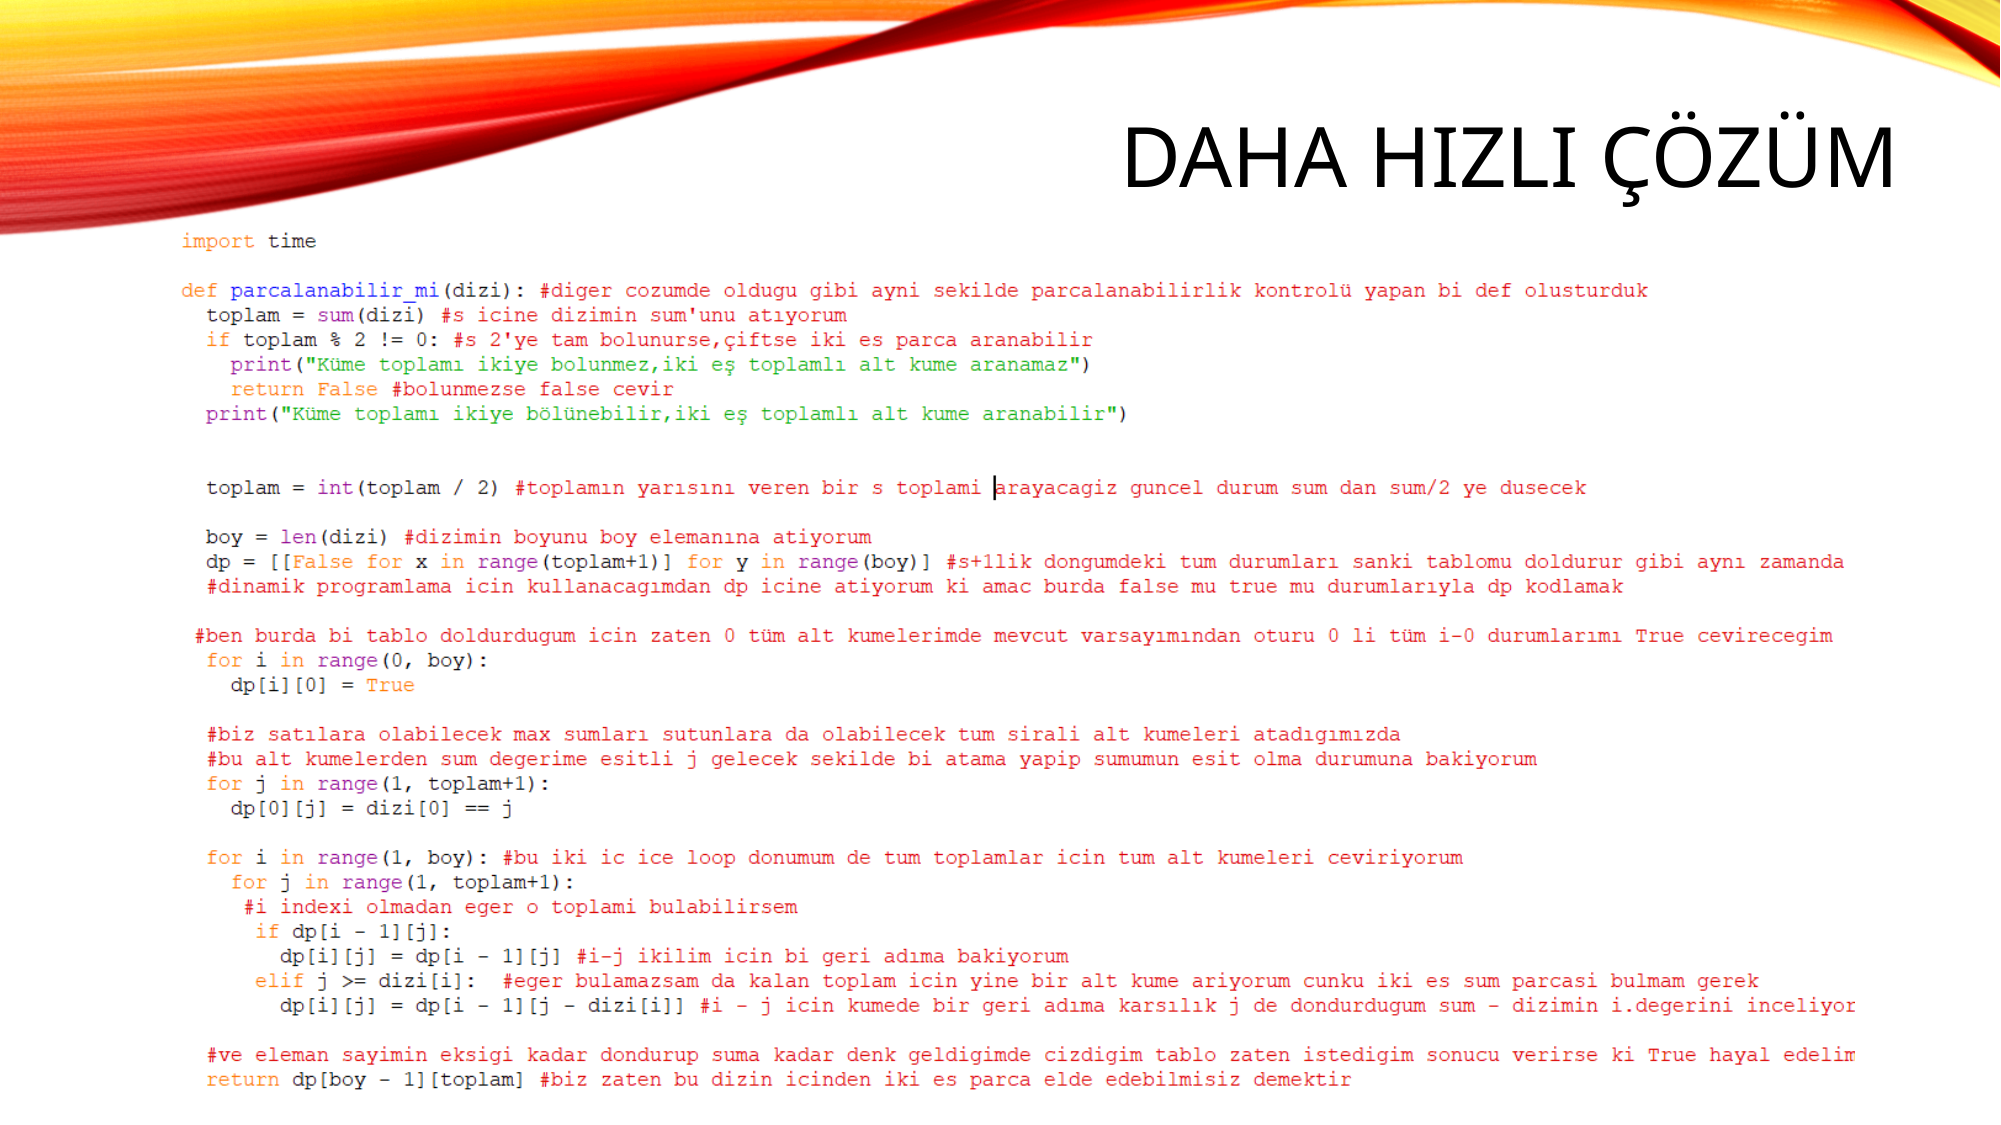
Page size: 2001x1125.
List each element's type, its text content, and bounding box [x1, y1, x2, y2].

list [179, 229, 1855, 1124]
title DAHA HIZLI ÇÖZÜM [502, 75, 1915, 246]
picture [0, 0, 2000, 237]
